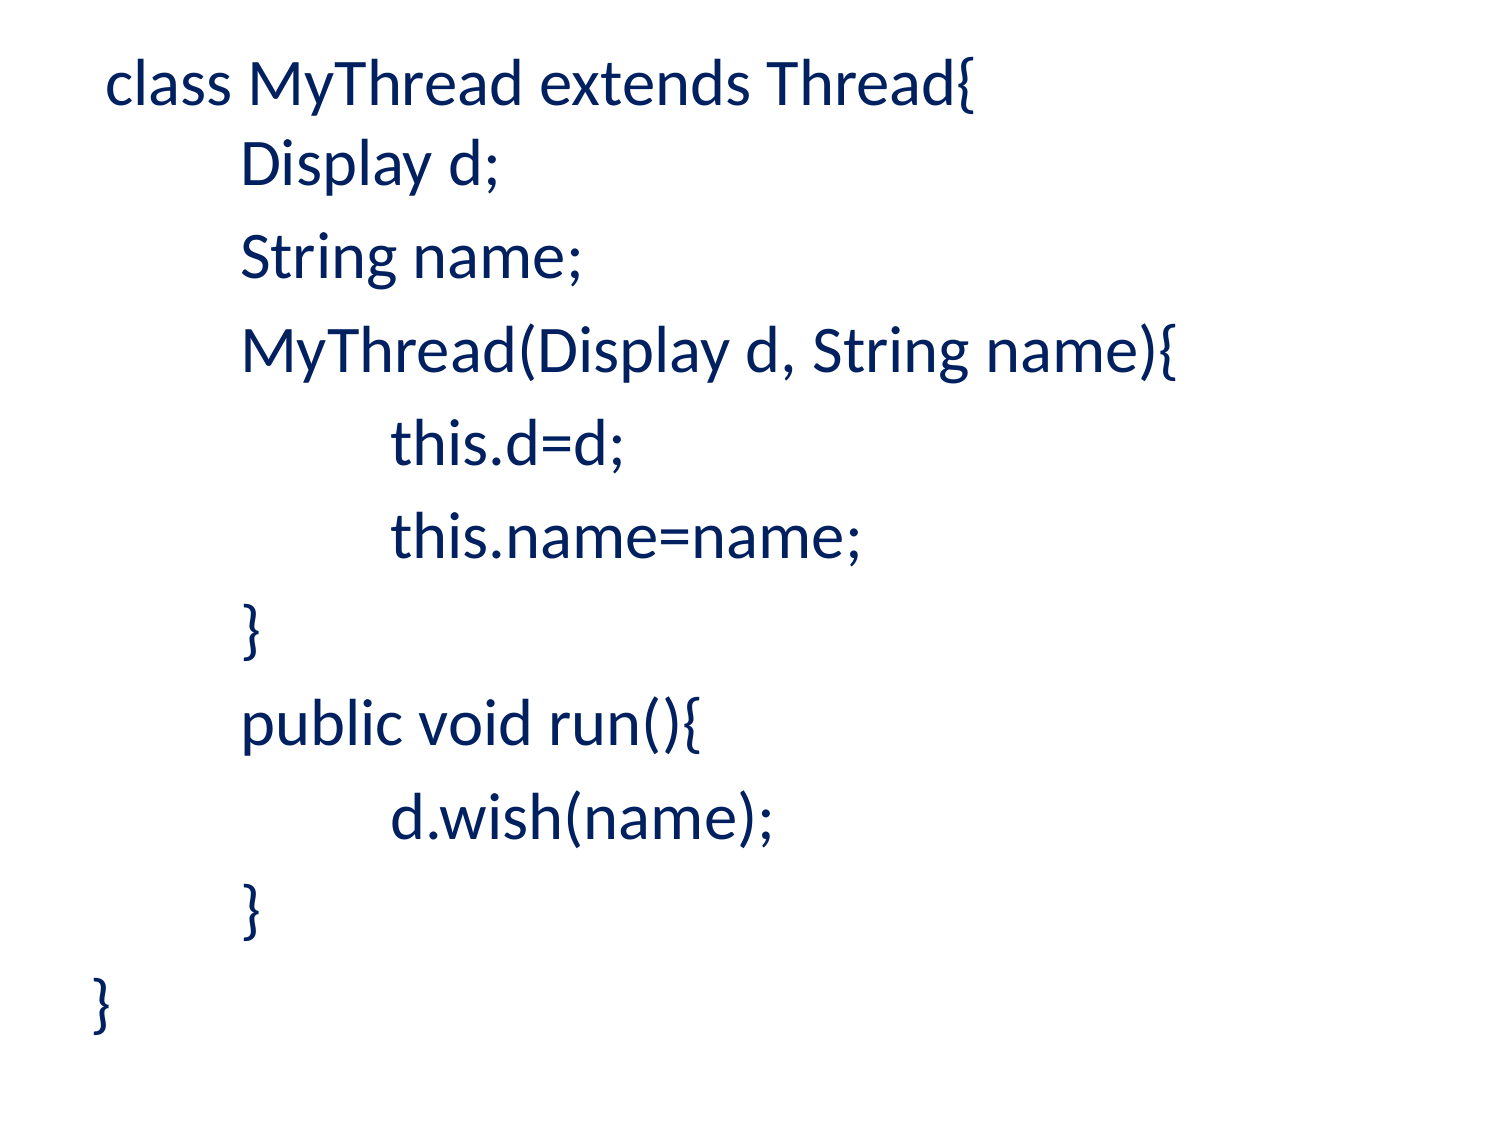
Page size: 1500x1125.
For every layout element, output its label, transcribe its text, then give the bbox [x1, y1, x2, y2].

list class MyThread extends Thread{ Display d; String name; MyThread(Display d, String name){ this.d=d; this.name=name; } public void run(){ d.wish(name); } } [75, 30, 1425, 1094]
